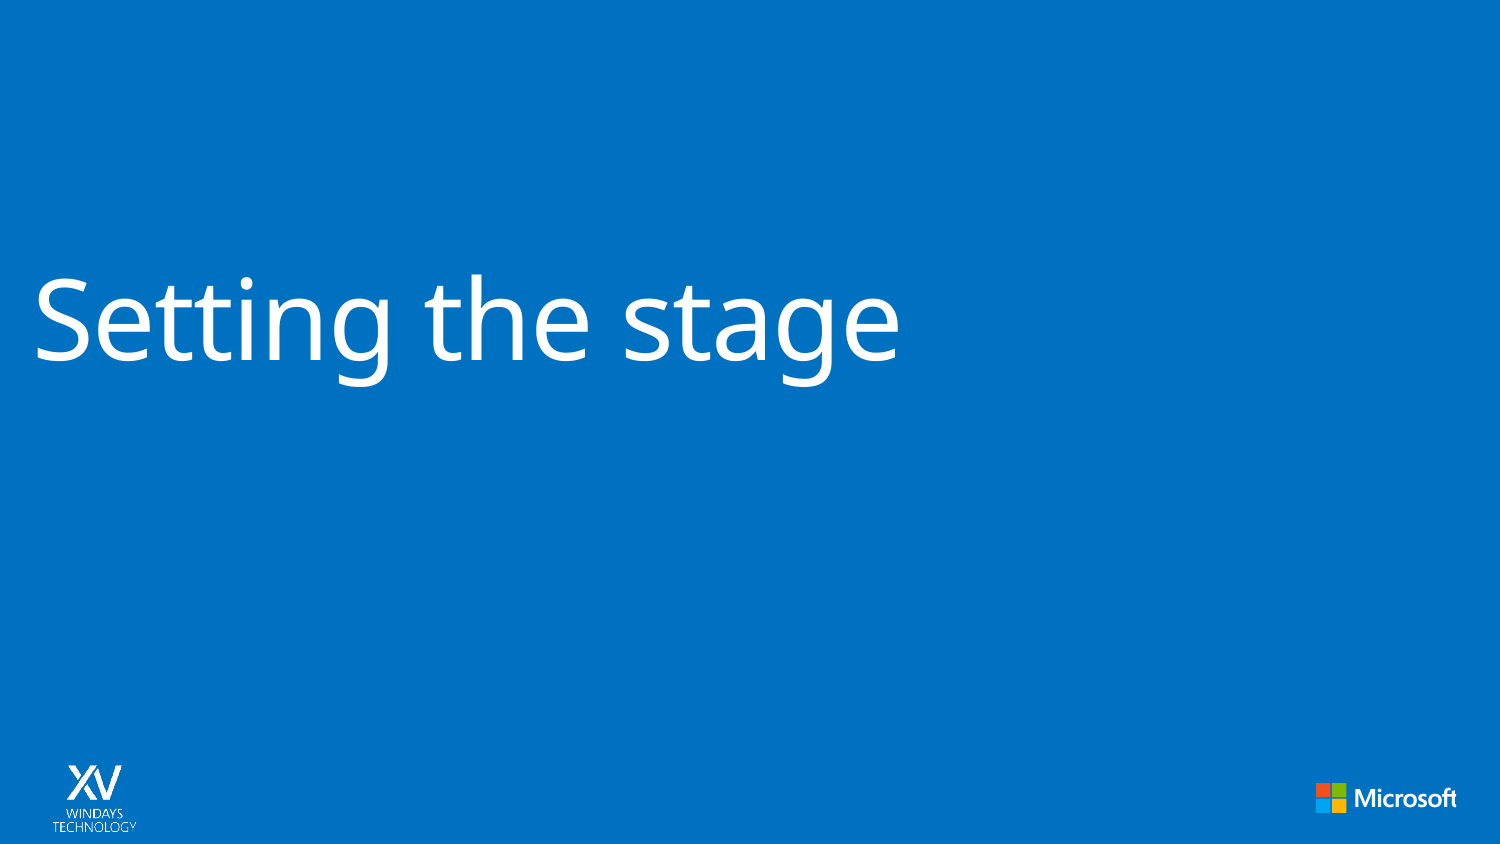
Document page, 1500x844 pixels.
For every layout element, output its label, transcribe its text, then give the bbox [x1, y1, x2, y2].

picture [1316, 783, 1457, 813]
list Setting the stage [17, 256, 1479, 477]
picture [40, 751, 148, 844]
